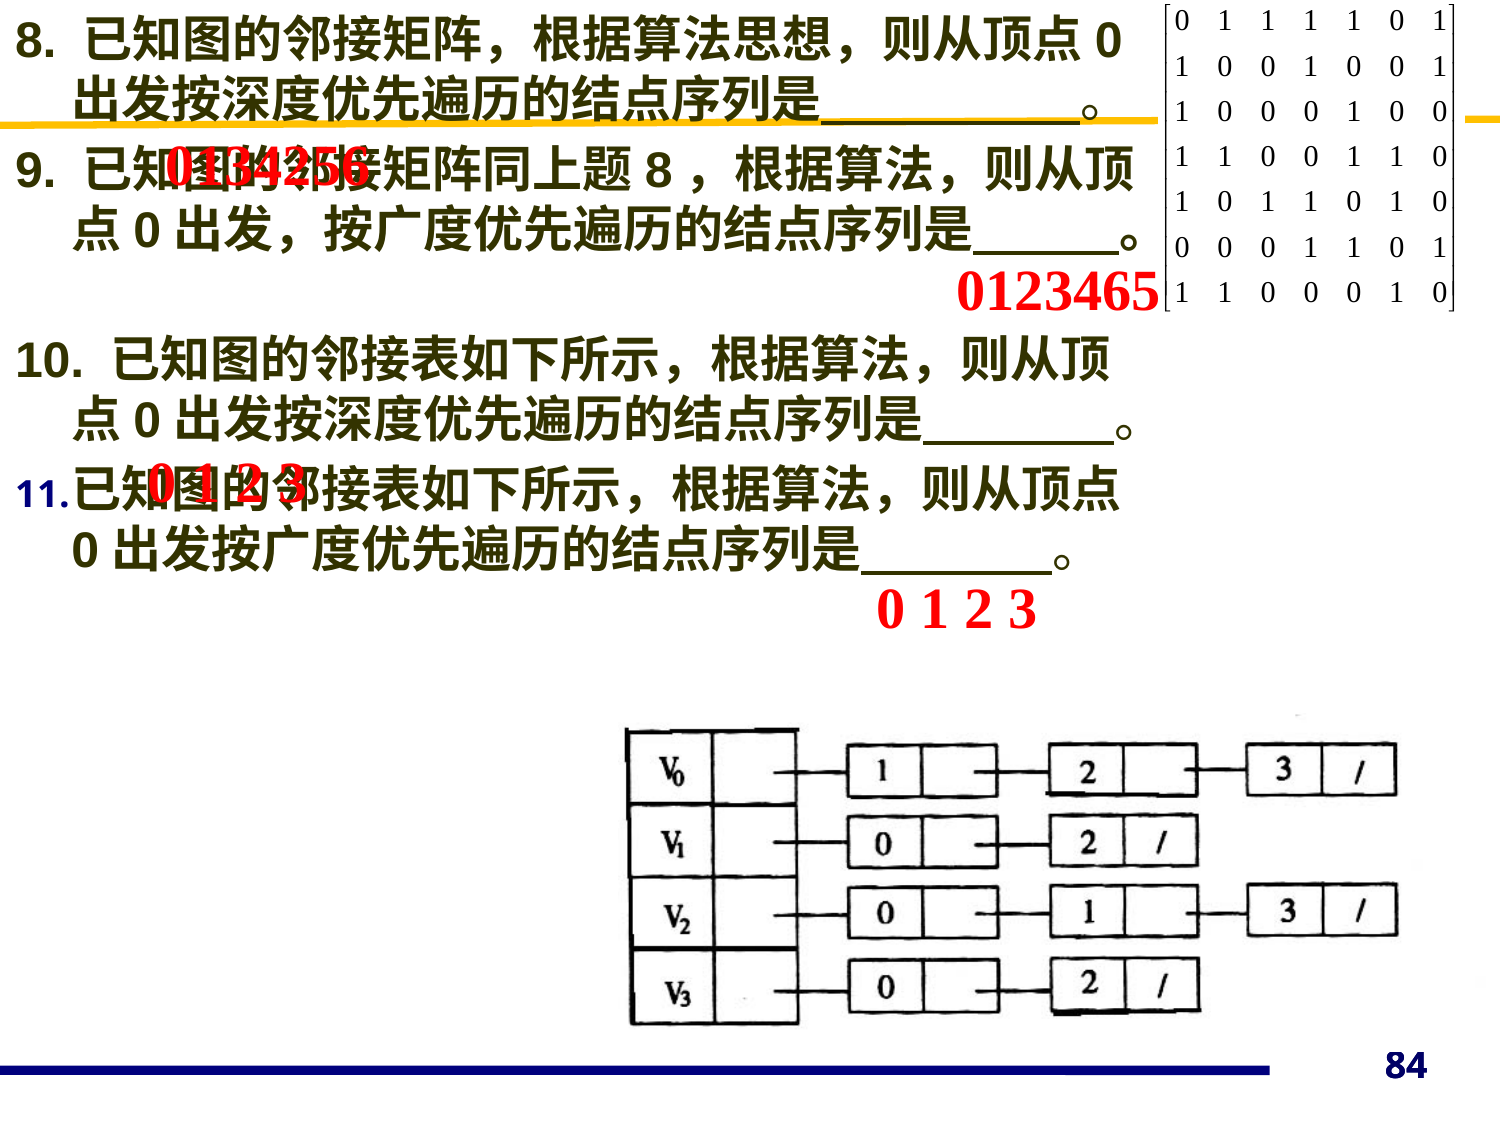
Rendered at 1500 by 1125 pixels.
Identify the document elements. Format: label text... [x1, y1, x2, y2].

list 8. 已知图的邻接矩阵，根据算法思想，则从顶点0出发按深度优先遍历的结点序列是 。 9. 已知图的邻接矩阵同上题8，根据算法，则从顶点0出发，按广度优先遍历的结点序列是 。 10. 已知图的邻接表如下所示，根据算法，则从顶点0出发按深度优先遍历的结点序列是 。 已知图的邻接表如下所示，根据算法，则从顶点0出发按广度优先遍历的结点序列是 。 [0, 0, 1152, 1000]
text_box 0123465 [941, 245, 1202, 330]
picture [576, 711, 1487, 1052]
text_box 0 1 2 3 [862, 562, 1122, 648]
text_box 0134256 [151, 119, 411, 204]
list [1157, 0, 1466, 318]
text_box 0 1 2 3 [132, 436, 393, 522]
text_box 84 [1092, 1060, 1443, 1100]
